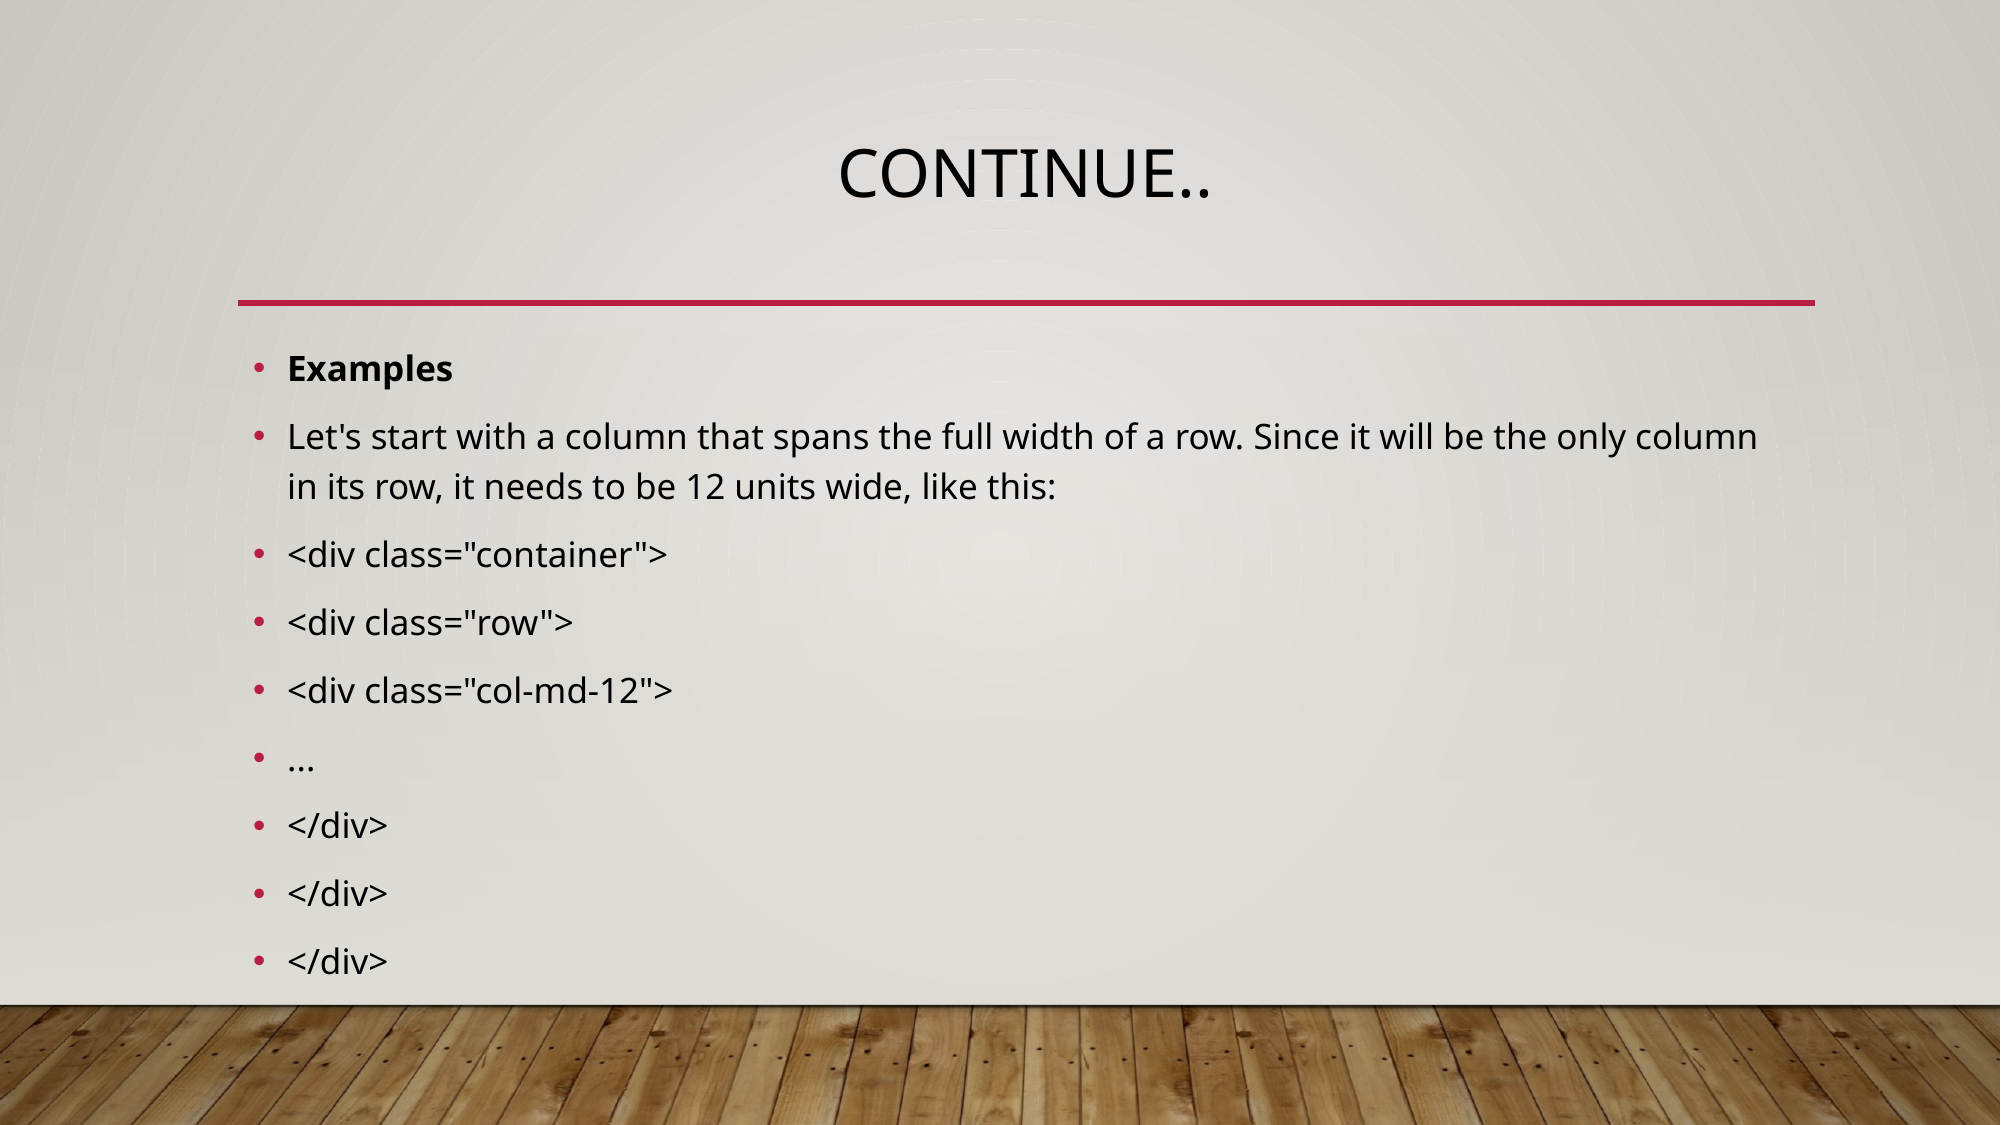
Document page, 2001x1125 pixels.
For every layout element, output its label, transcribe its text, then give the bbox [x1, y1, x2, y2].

picture [0, 1005, 2000, 1125]
title CONTINUE.. [238, 131, 1814, 305]
list Examples Let's start with a column that spans the full width of a row. Since it will be the only column in its row, it needs to be 12 units wide, like this: <div class="container"> <div class="row"> <div class="col-md-12"> ... </div> </div> </div> [238, 330, 1814, 993]
